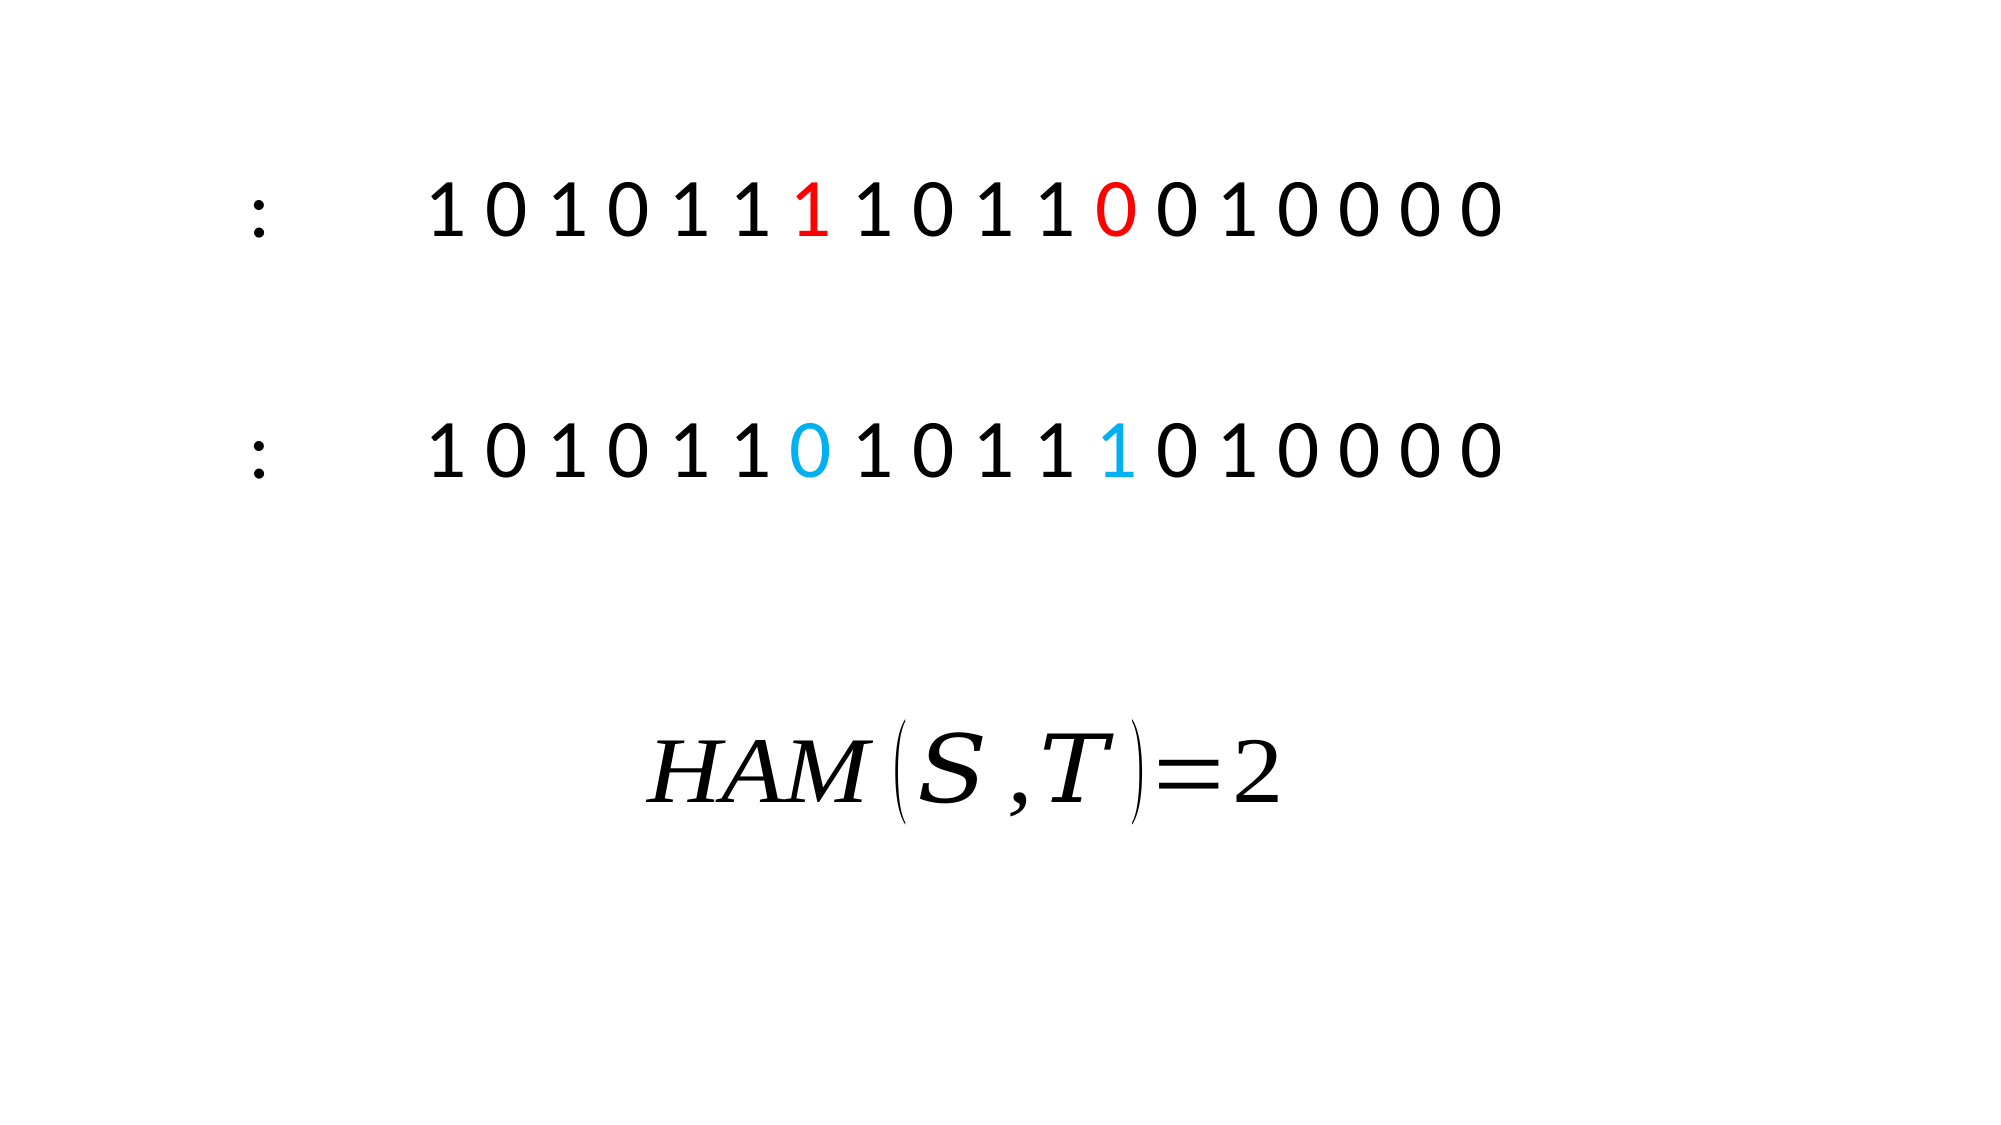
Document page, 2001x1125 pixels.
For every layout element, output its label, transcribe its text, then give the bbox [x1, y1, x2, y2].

text_box 1 0 1 0 1 1 1 1 0 1 1 0 0 1 0 0 0 0 [409, 145, 1519, 261]
text_box 1 0 1 0 1 1 0 1 0 1 1 1 0 1 0 0 0 0 [409, 386, 1519, 502]
